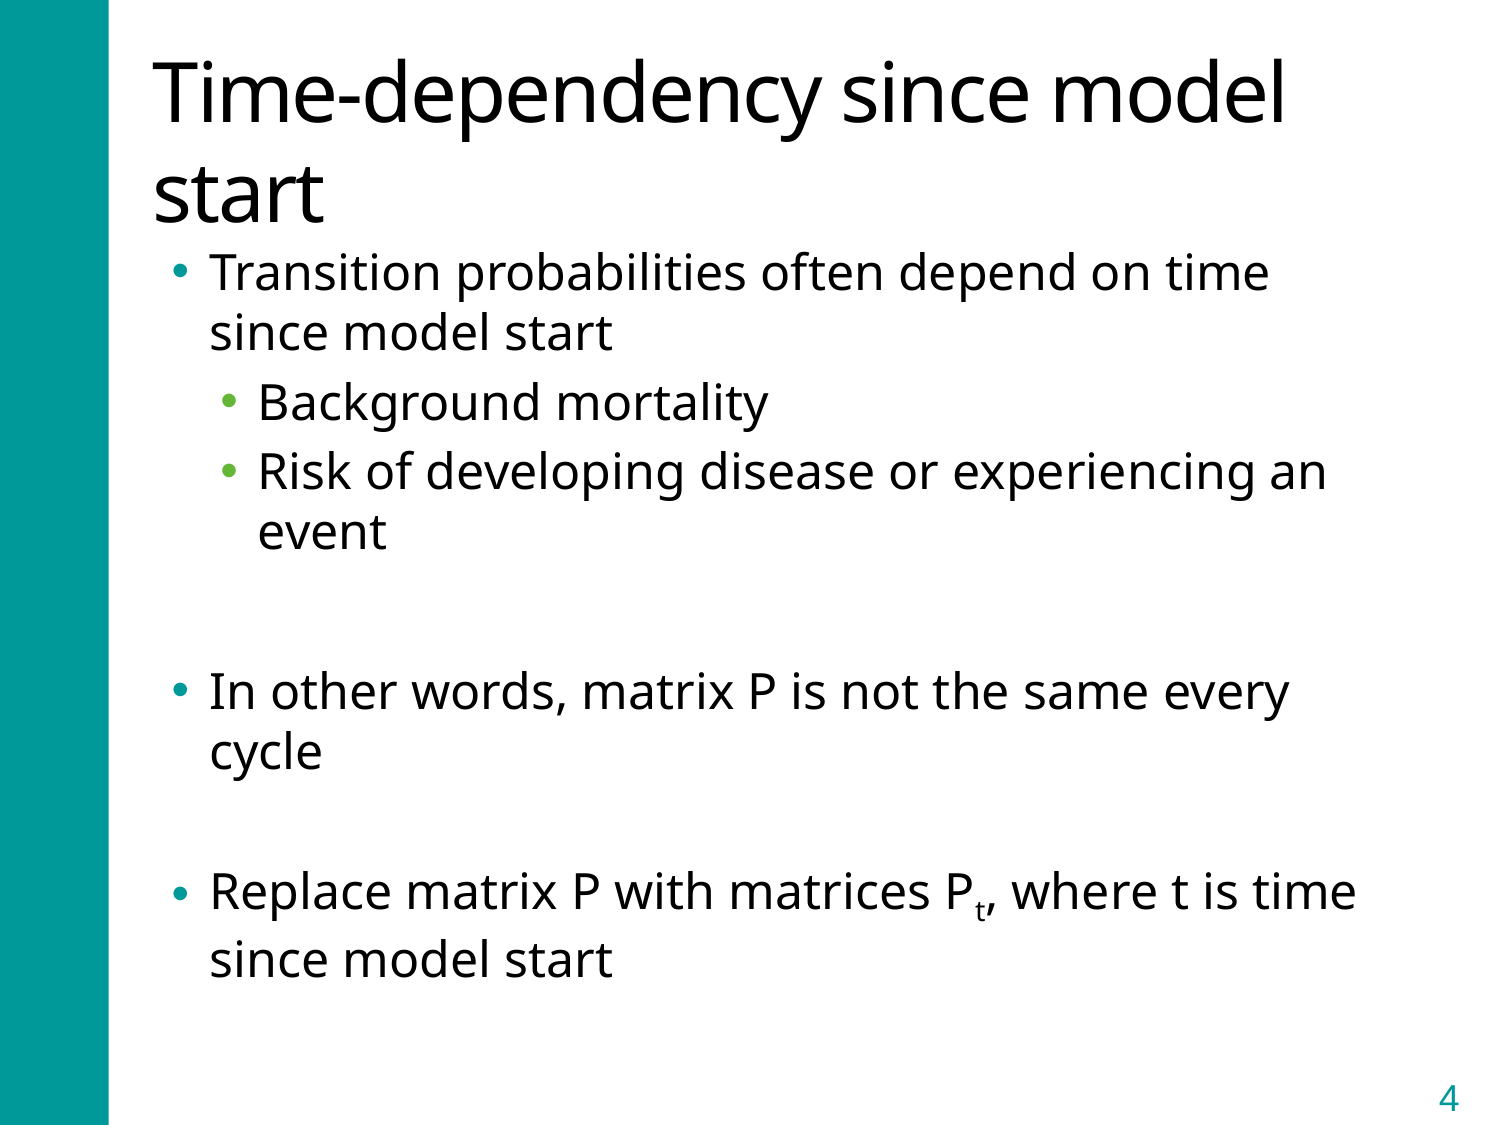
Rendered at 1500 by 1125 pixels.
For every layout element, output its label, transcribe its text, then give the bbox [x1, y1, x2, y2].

slide_number 4 [1402, 1062, 1496, 1125]
list Transition probabilities often depend on time since model start Background mortality Risk of developing disease or experiencing an event In other words, matrix P is not the same every cycle Replace matrix P with matrices Pt, where t is time since model start [137, 232, 1388, 1050]
title Time-dependency since model start [137, 45, 1388, 232]
